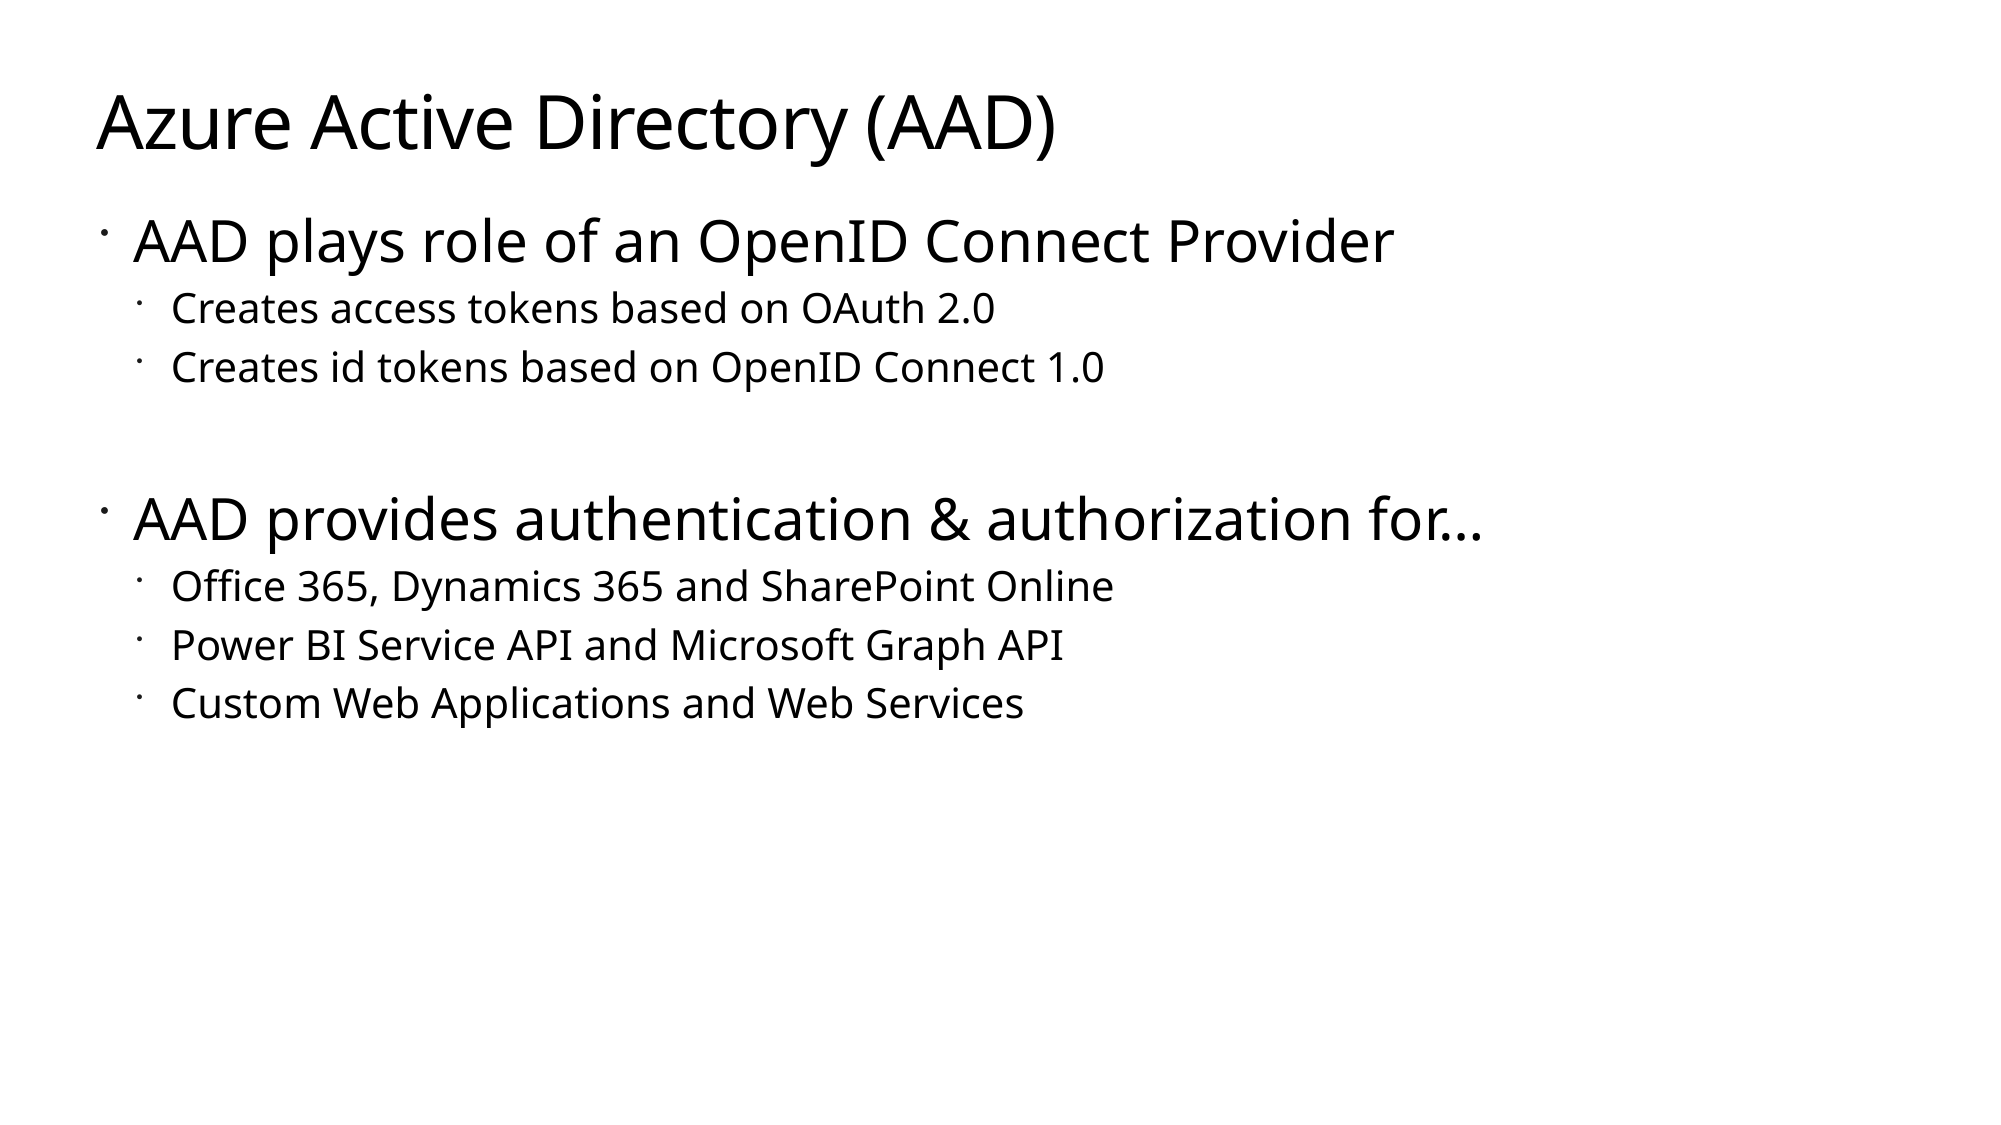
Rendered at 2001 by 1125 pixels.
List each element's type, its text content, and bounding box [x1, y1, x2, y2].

list AAD plays role of an OpenID Connect Provider Creates access tokens based on OAuth 2.0 Creates id tokens based on OpenID Connect 1.0 AAD provides authentication & authorization for… Office 365, Dynamics 365 and SharePoint Online Power BI Service API and Microsoft Graph API Custom Web Applications and Web Services [95, 203, 1904, 583]
title Azure Active Directory (AAD) [96, 75, 1904, 166]
